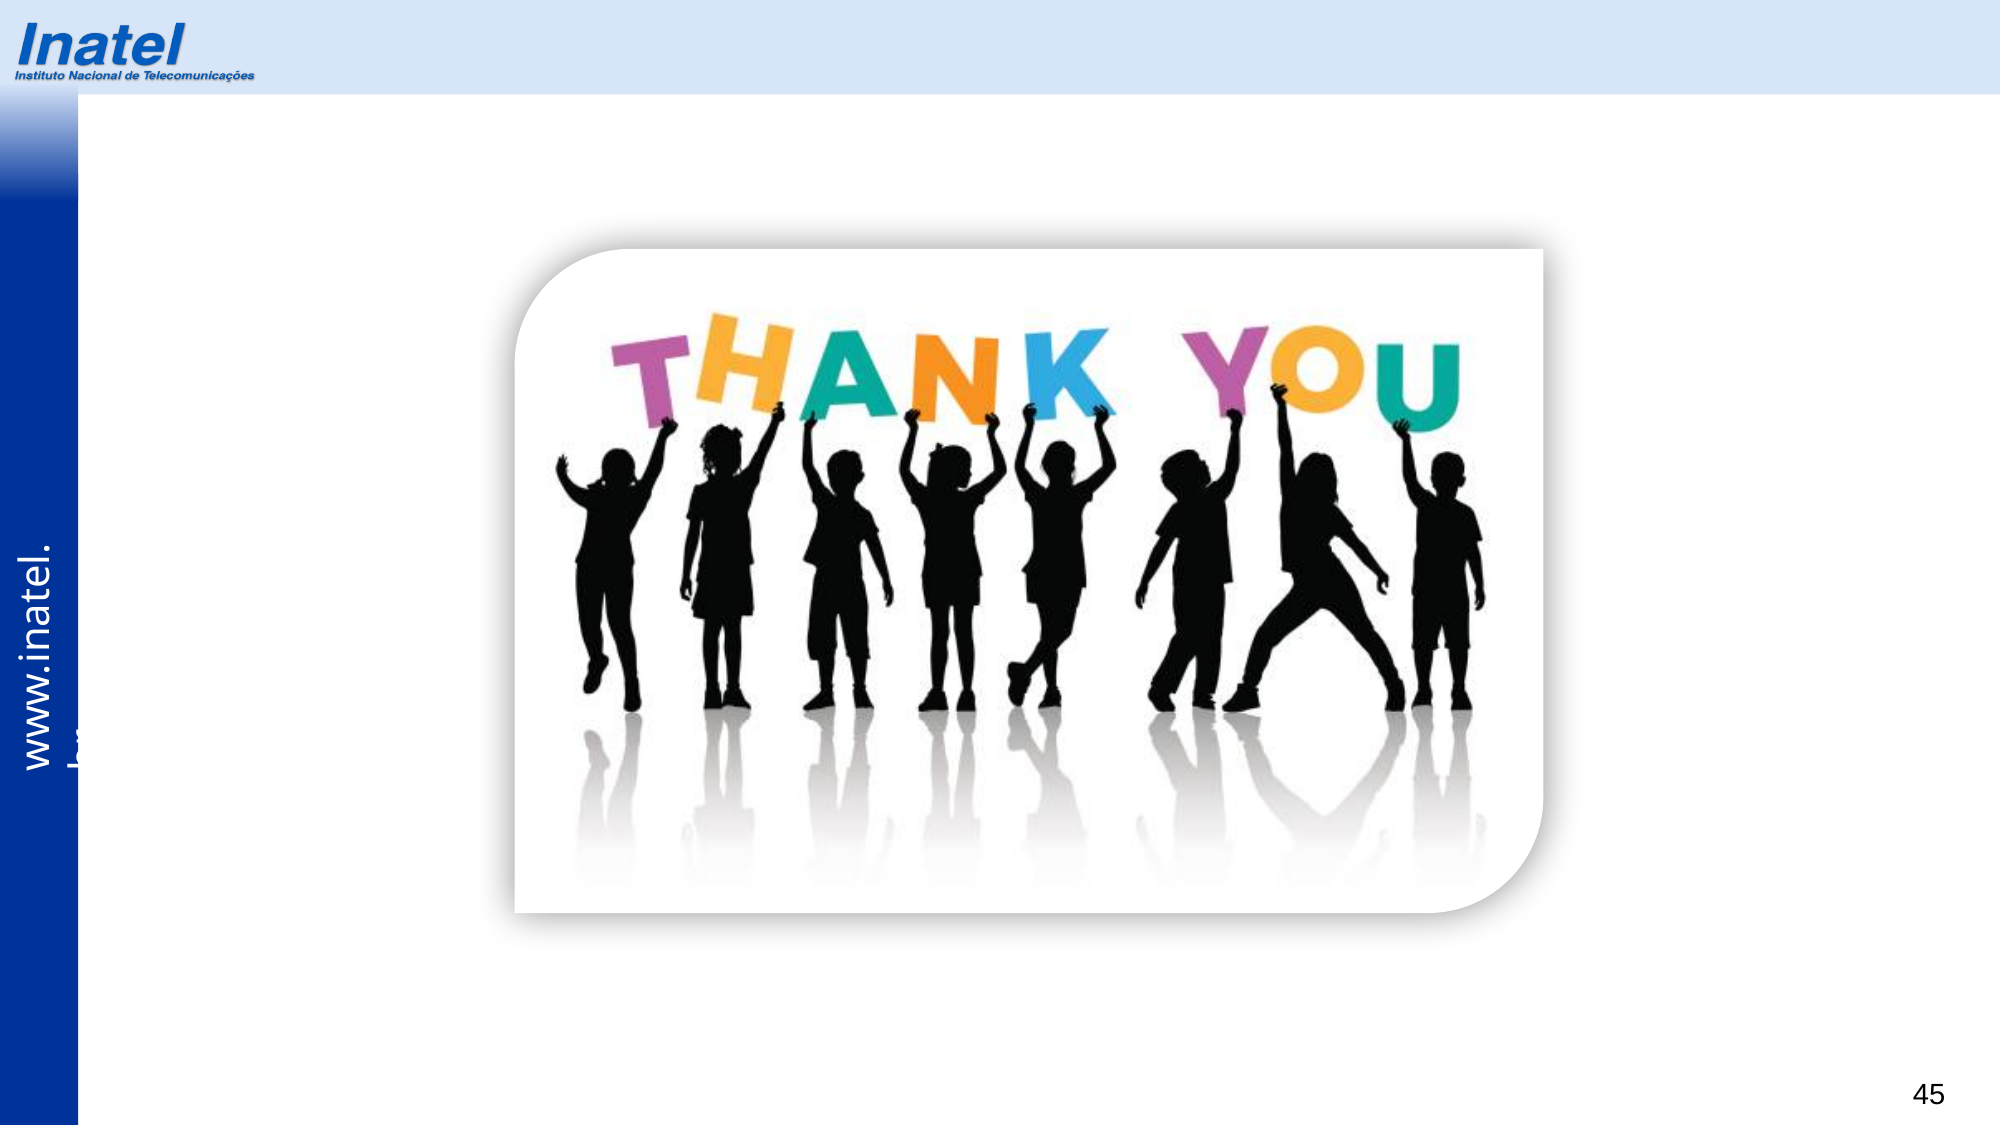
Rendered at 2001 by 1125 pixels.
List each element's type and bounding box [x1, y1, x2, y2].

picture [521, 256, 1536, 906]
picture [12, 20, 258, 85]
